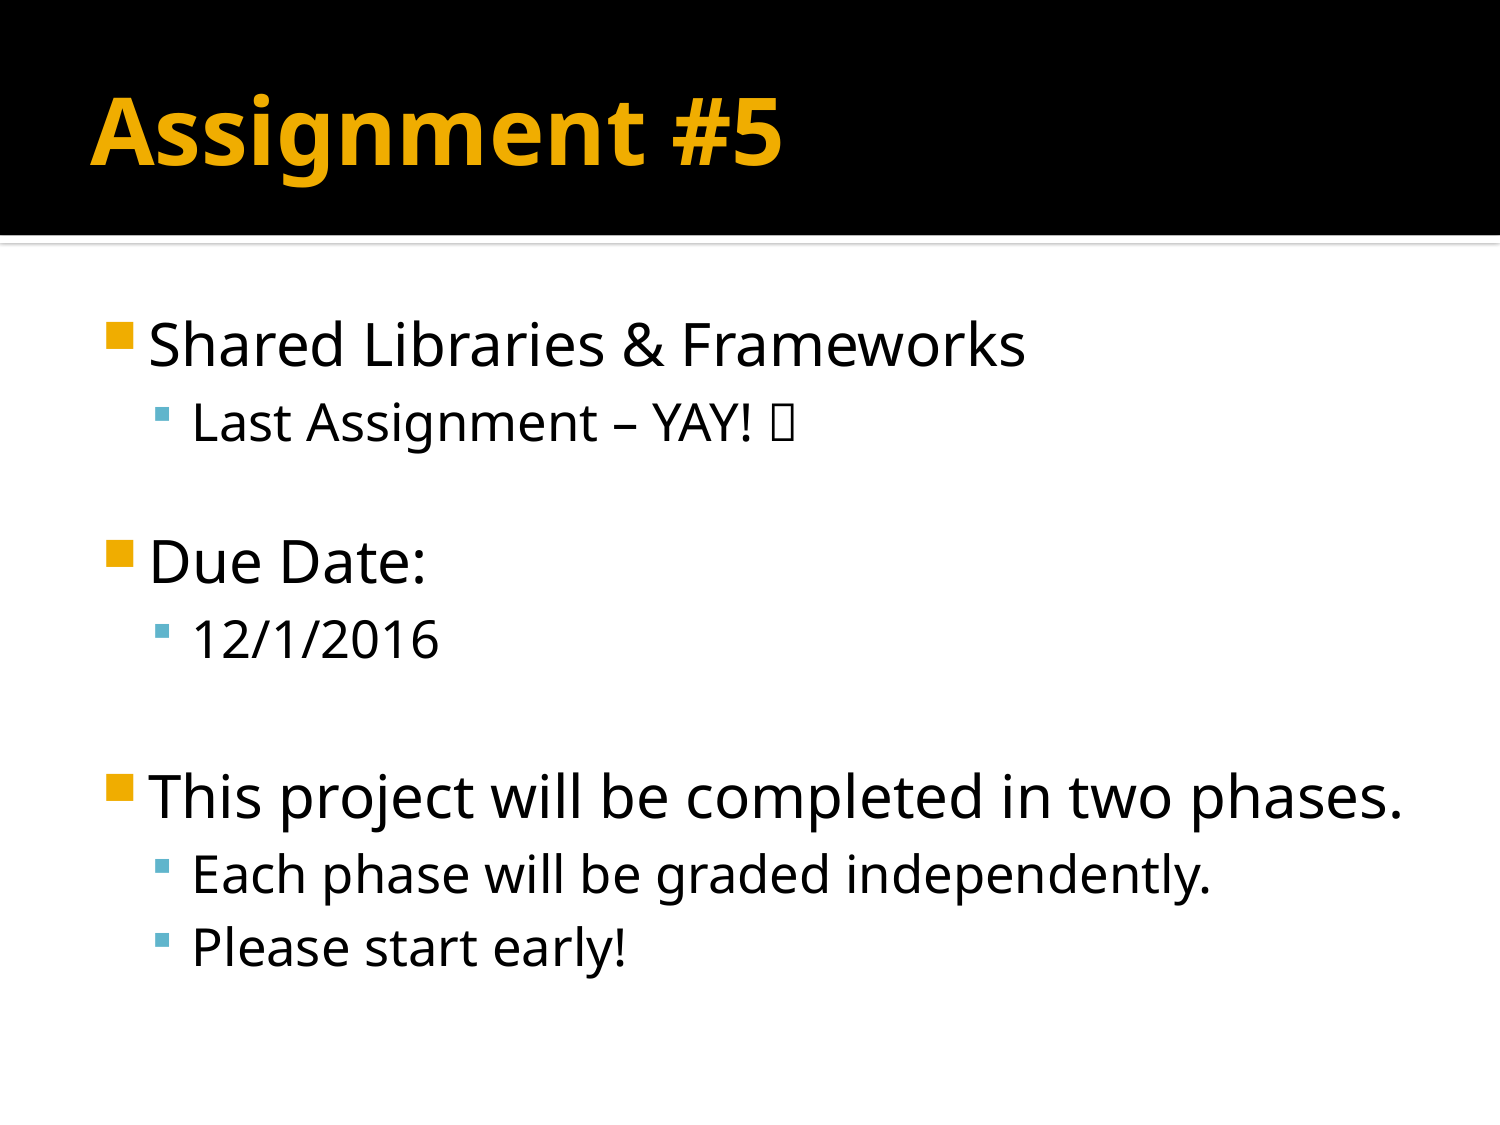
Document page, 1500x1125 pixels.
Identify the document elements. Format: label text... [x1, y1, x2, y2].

title Assignment #5 [75, 25, 1425, 231]
list Shared Libraries & Frameworks Last Assignment – YAY!  Due Date: 12/1/2016 This project will be completed in two phases. Each phase will be graded independently. Please start early! [75, 291, 1425, 1050]
